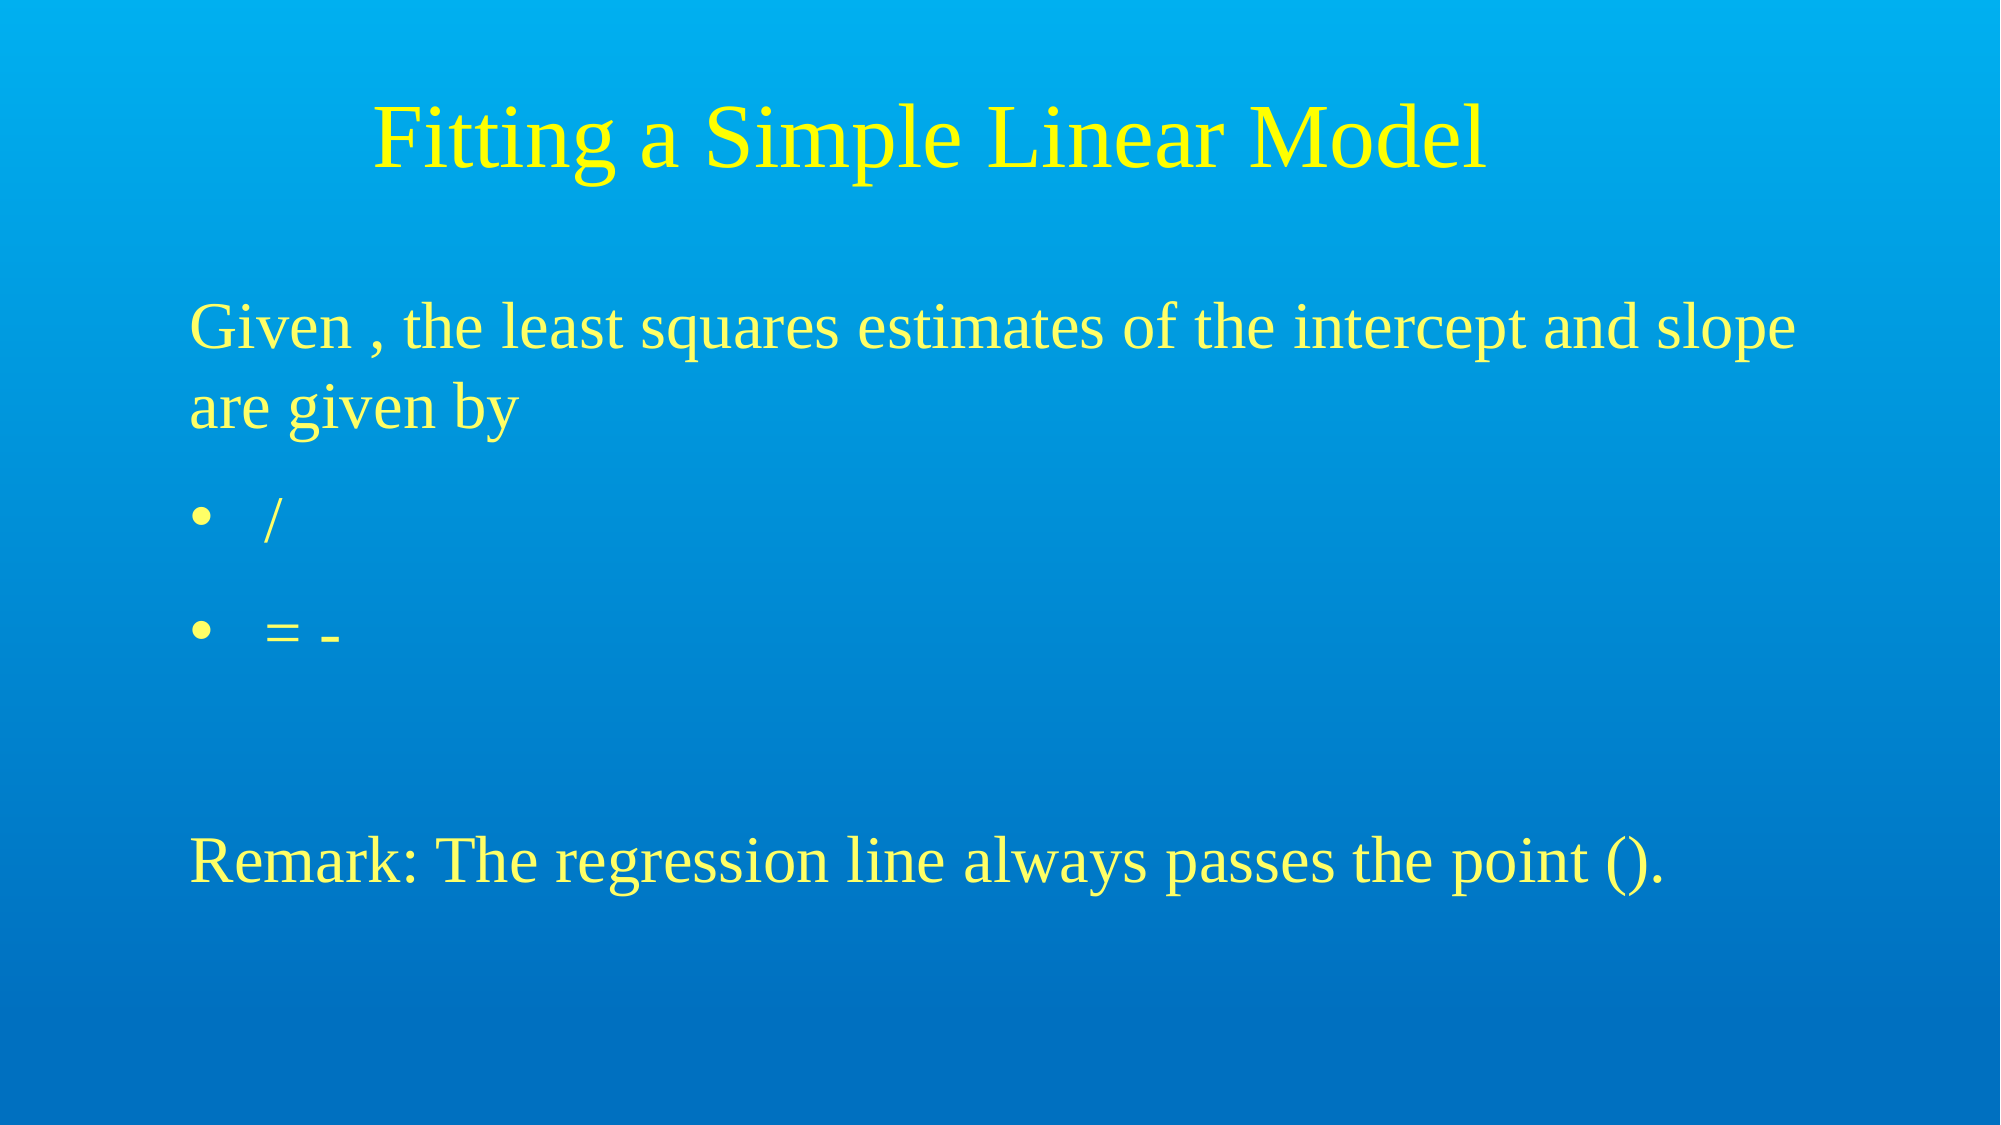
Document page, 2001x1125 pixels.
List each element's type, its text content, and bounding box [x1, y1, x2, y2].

text_box Fitting a Simple Linear Model [256, 37, 1607, 225]
